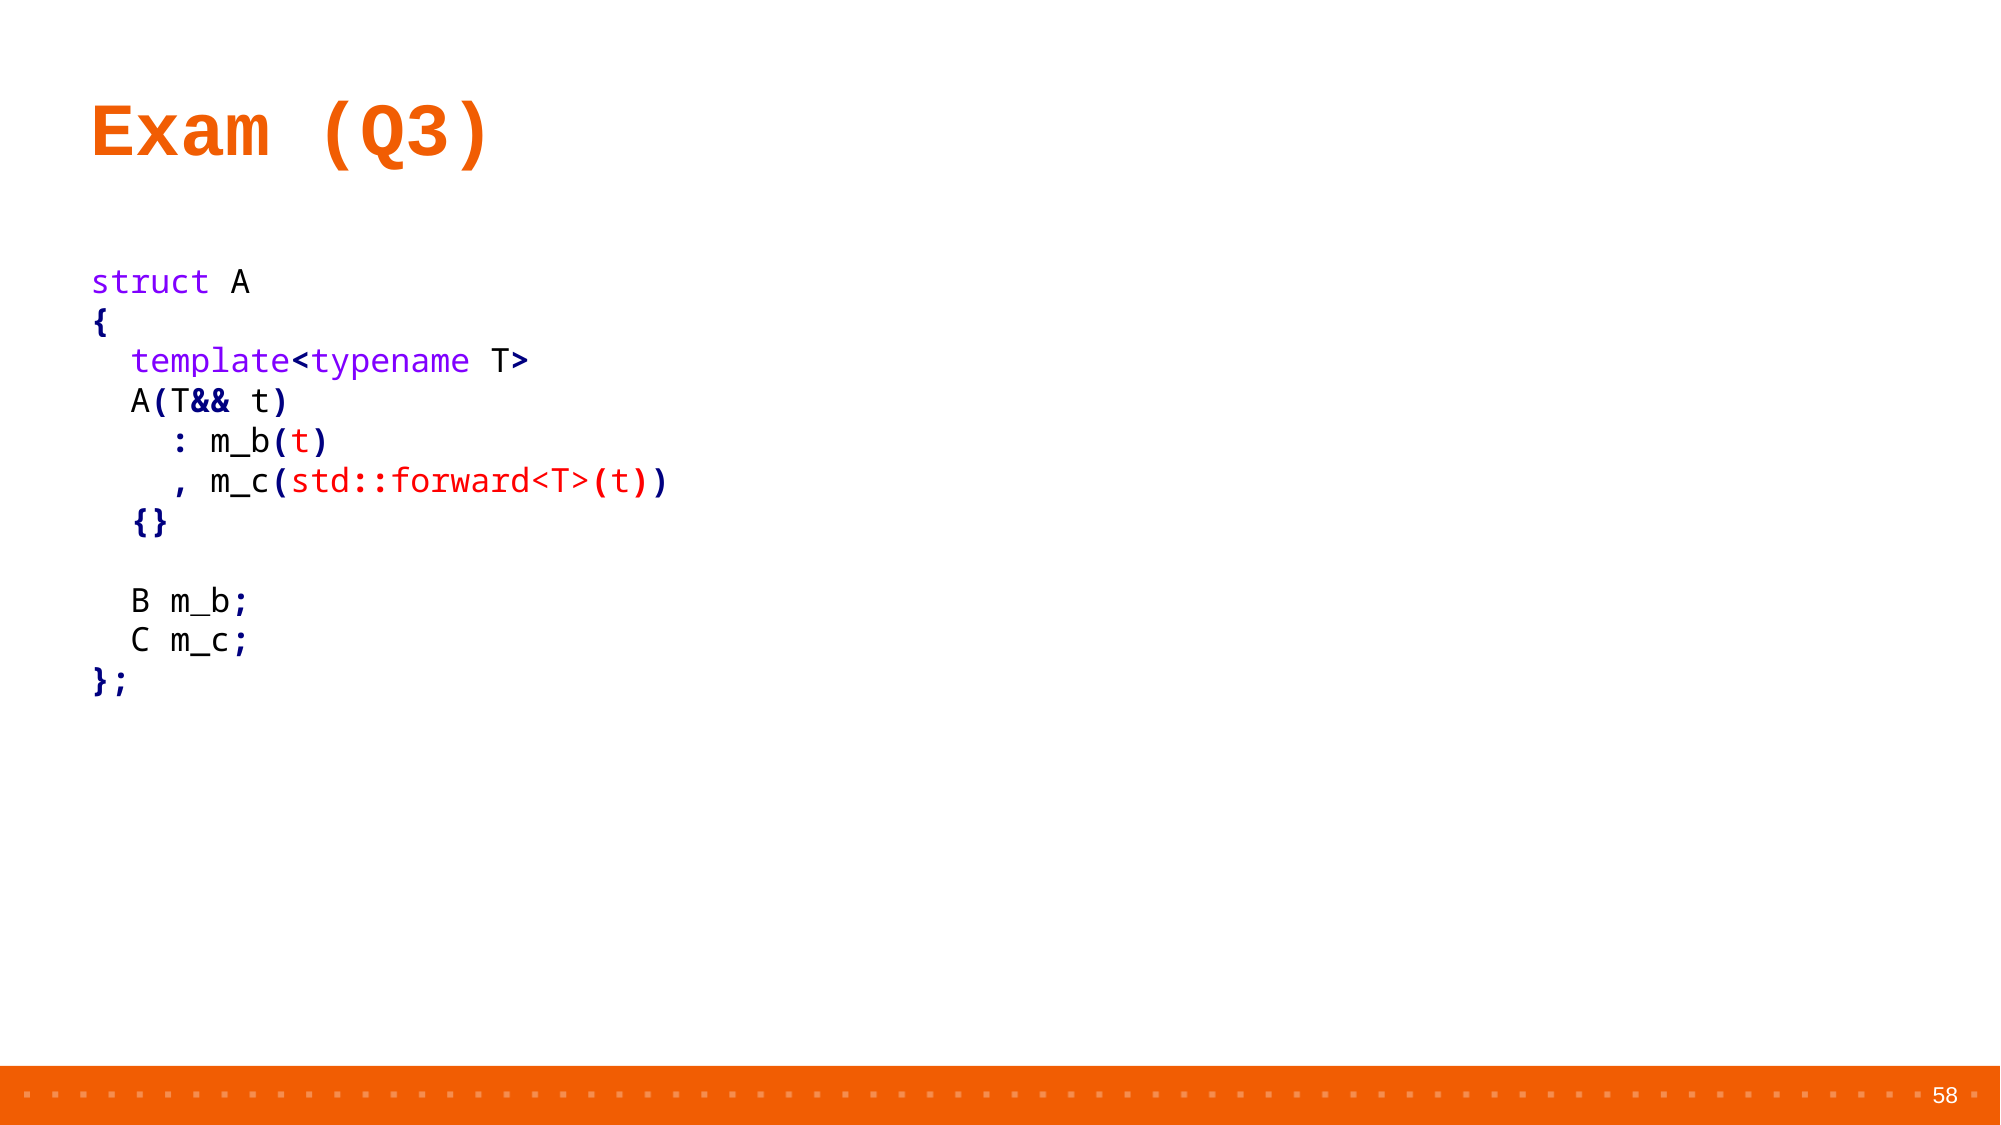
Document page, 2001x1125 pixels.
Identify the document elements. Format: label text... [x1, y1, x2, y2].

title Exam (Q3) [90, 90, 1910, 259]
list struct A { template<typename T> A(T&& t) : m_b(t) , m_c(std::forward<T>(t)) {} B m_b; C m_c; }; [90, 259, 1910, 998]
slide_number 58 [1922, 1080, 1969, 1110]
picture [0, 1065, 2001, 1125]
